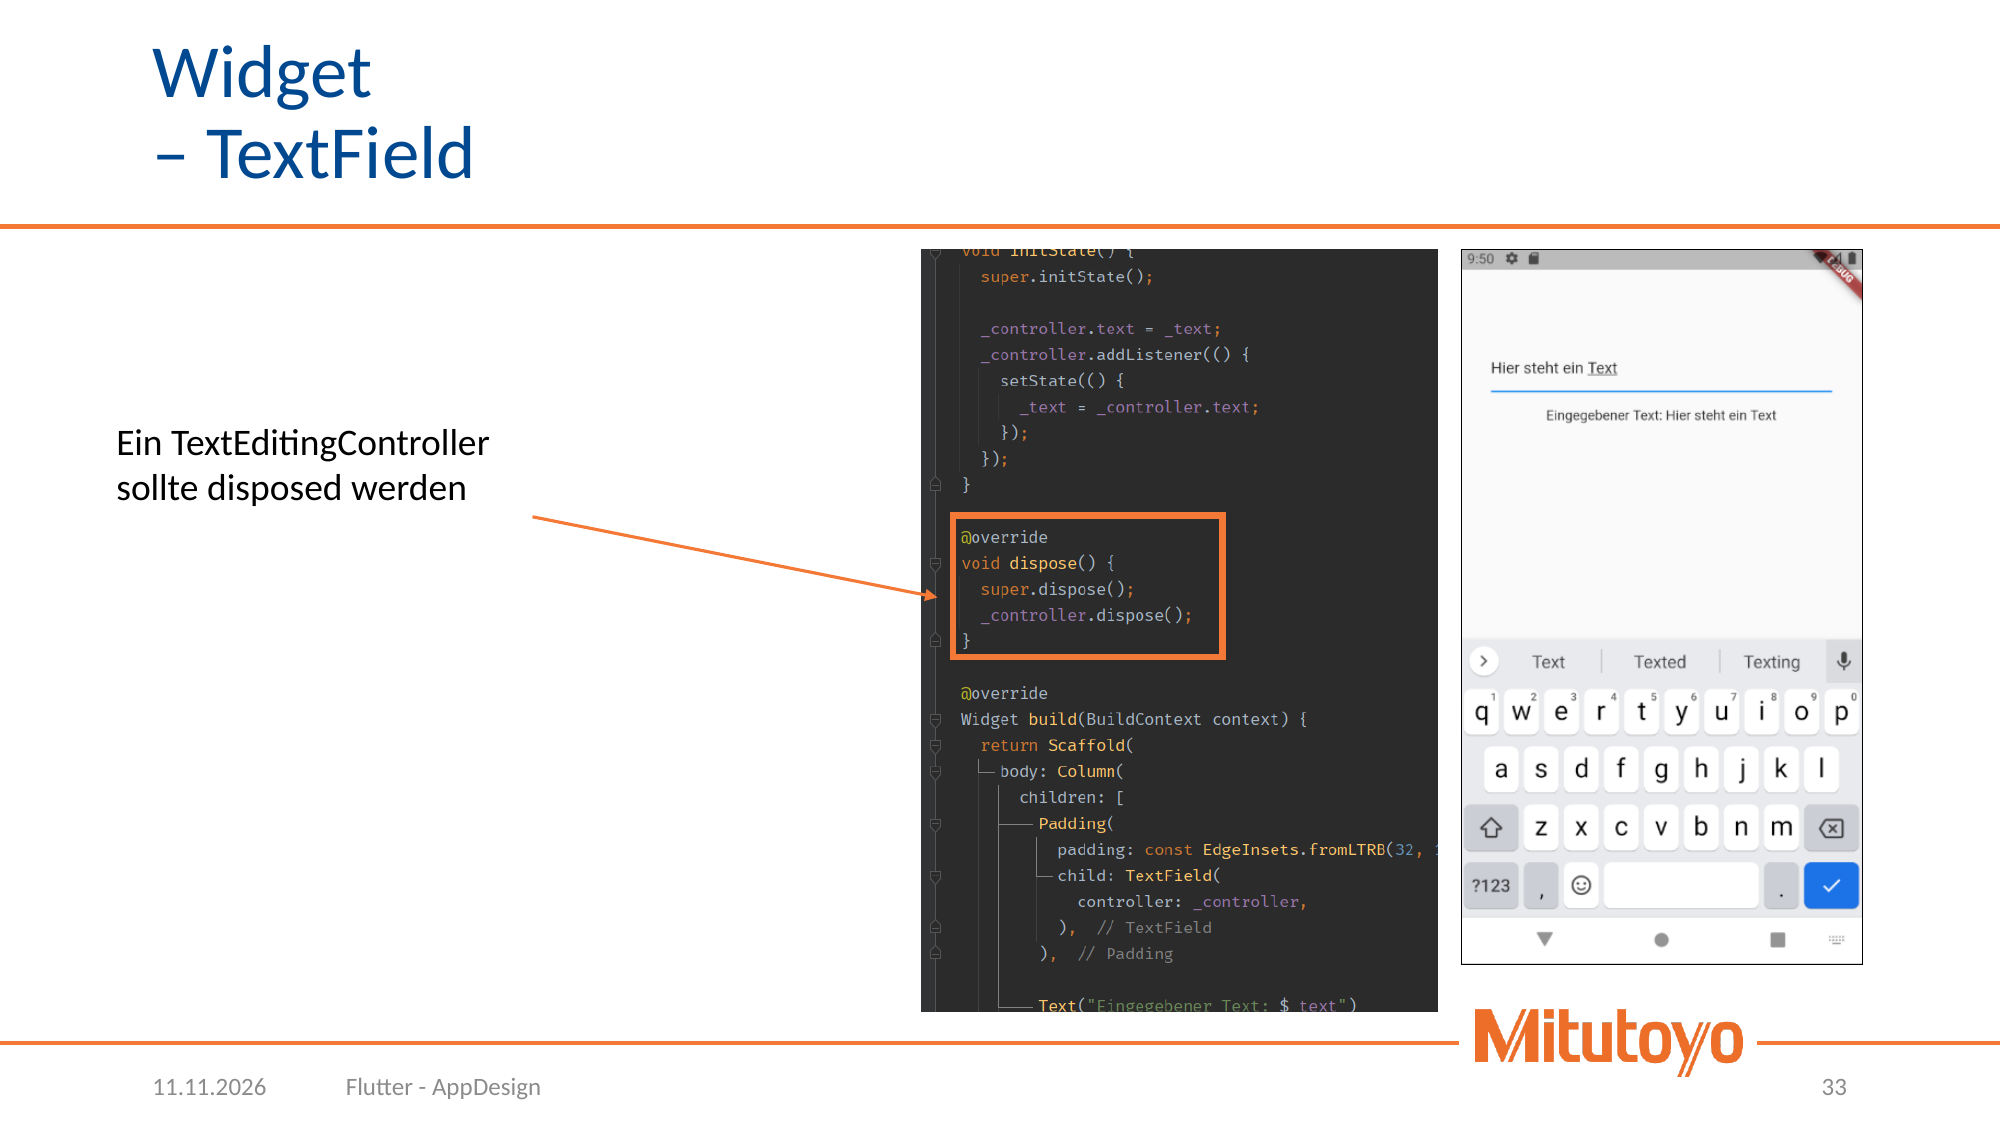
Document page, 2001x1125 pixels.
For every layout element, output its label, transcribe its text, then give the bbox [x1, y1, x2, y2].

footer Flutter - AppDesign [330, 1055, 1721, 1116]
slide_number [137, 1055, 313, 1116]
picture [1475, 1009, 1744, 1077]
picture [921, 249, 1438, 1012]
title Widget – TextField [137, 24, 1863, 203]
picture [1461, 249, 1863, 965]
text_box Ein TextEditingController sollte disposed werden [101, 410, 568, 515]
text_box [532, 516, 938, 598]
slide_number 33 [1743, 1055, 1863, 1116]
